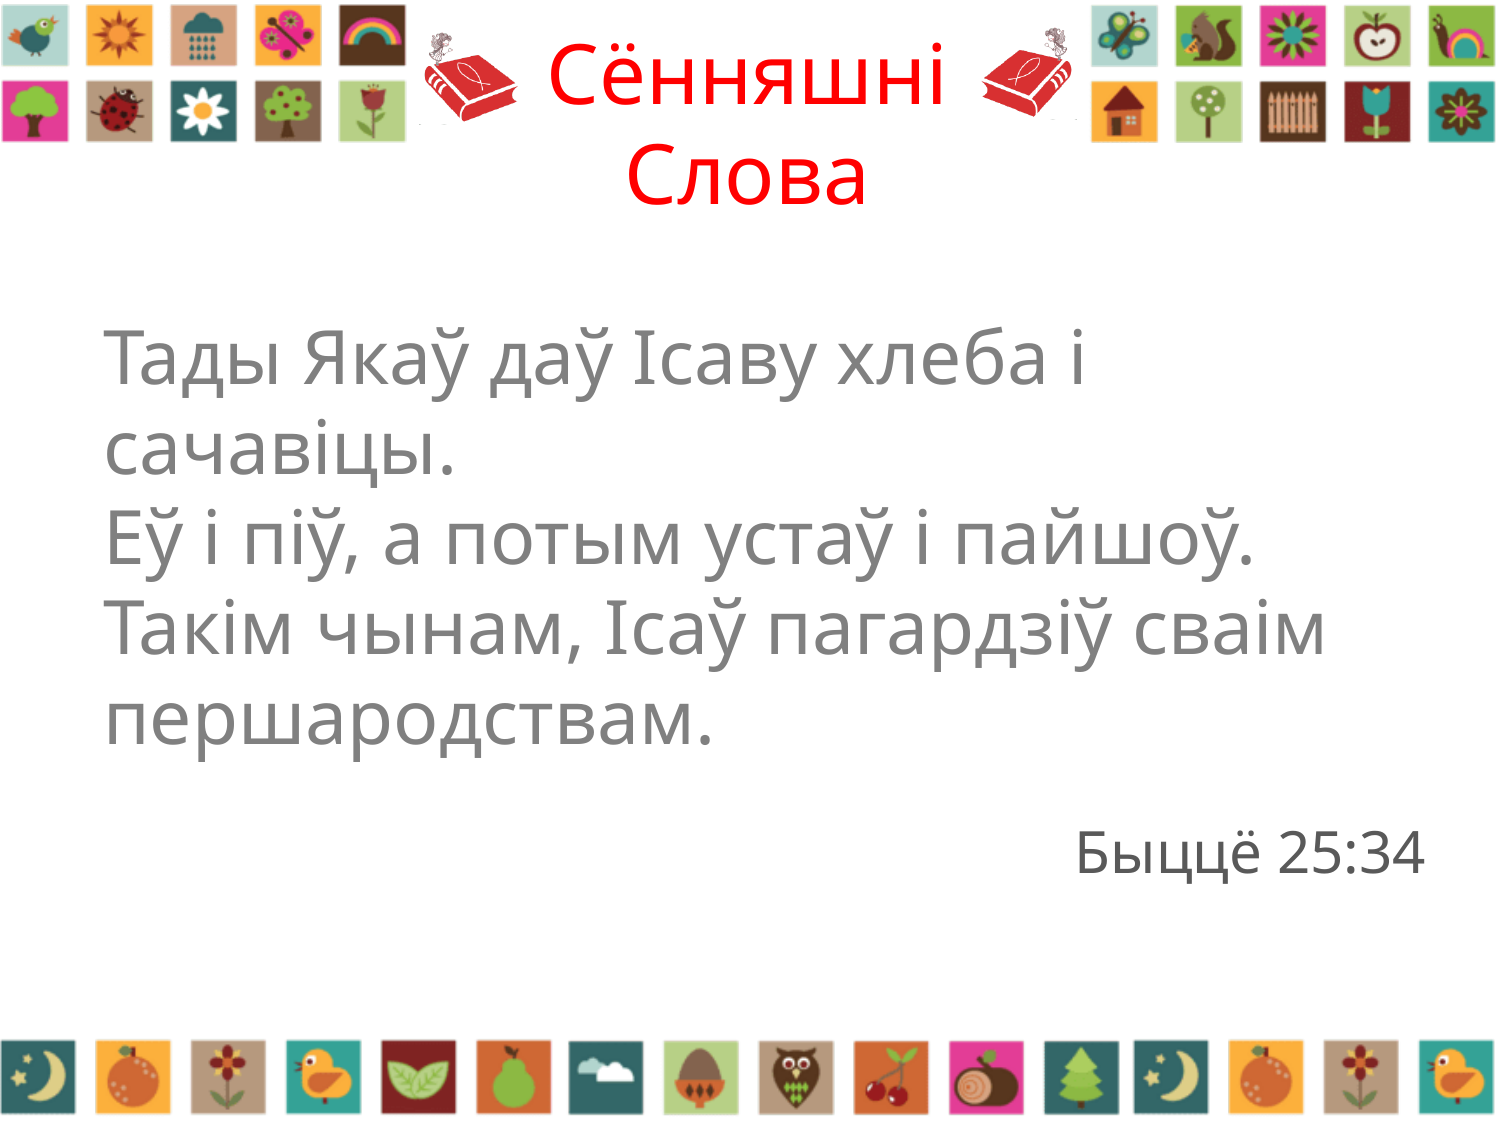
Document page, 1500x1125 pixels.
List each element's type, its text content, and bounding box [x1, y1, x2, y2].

text_box Тады Якаў даў Ісаву хлеба і сачавіцы. Еў і піў, а потым устаў і пайшоў. Такім чынам, Ісаў пагардзіў сваім першародствам. [88, 302, 1436, 768]
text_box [0, 1028, 1500, 1118]
text_box Сённяшні Слова [414, 13, 1080, 229]
text_box Быццё 25:34 [808, 807, 1441, 893]
picture [0, 3, 550, 150]
picture [950, 3, 1500, 150]
